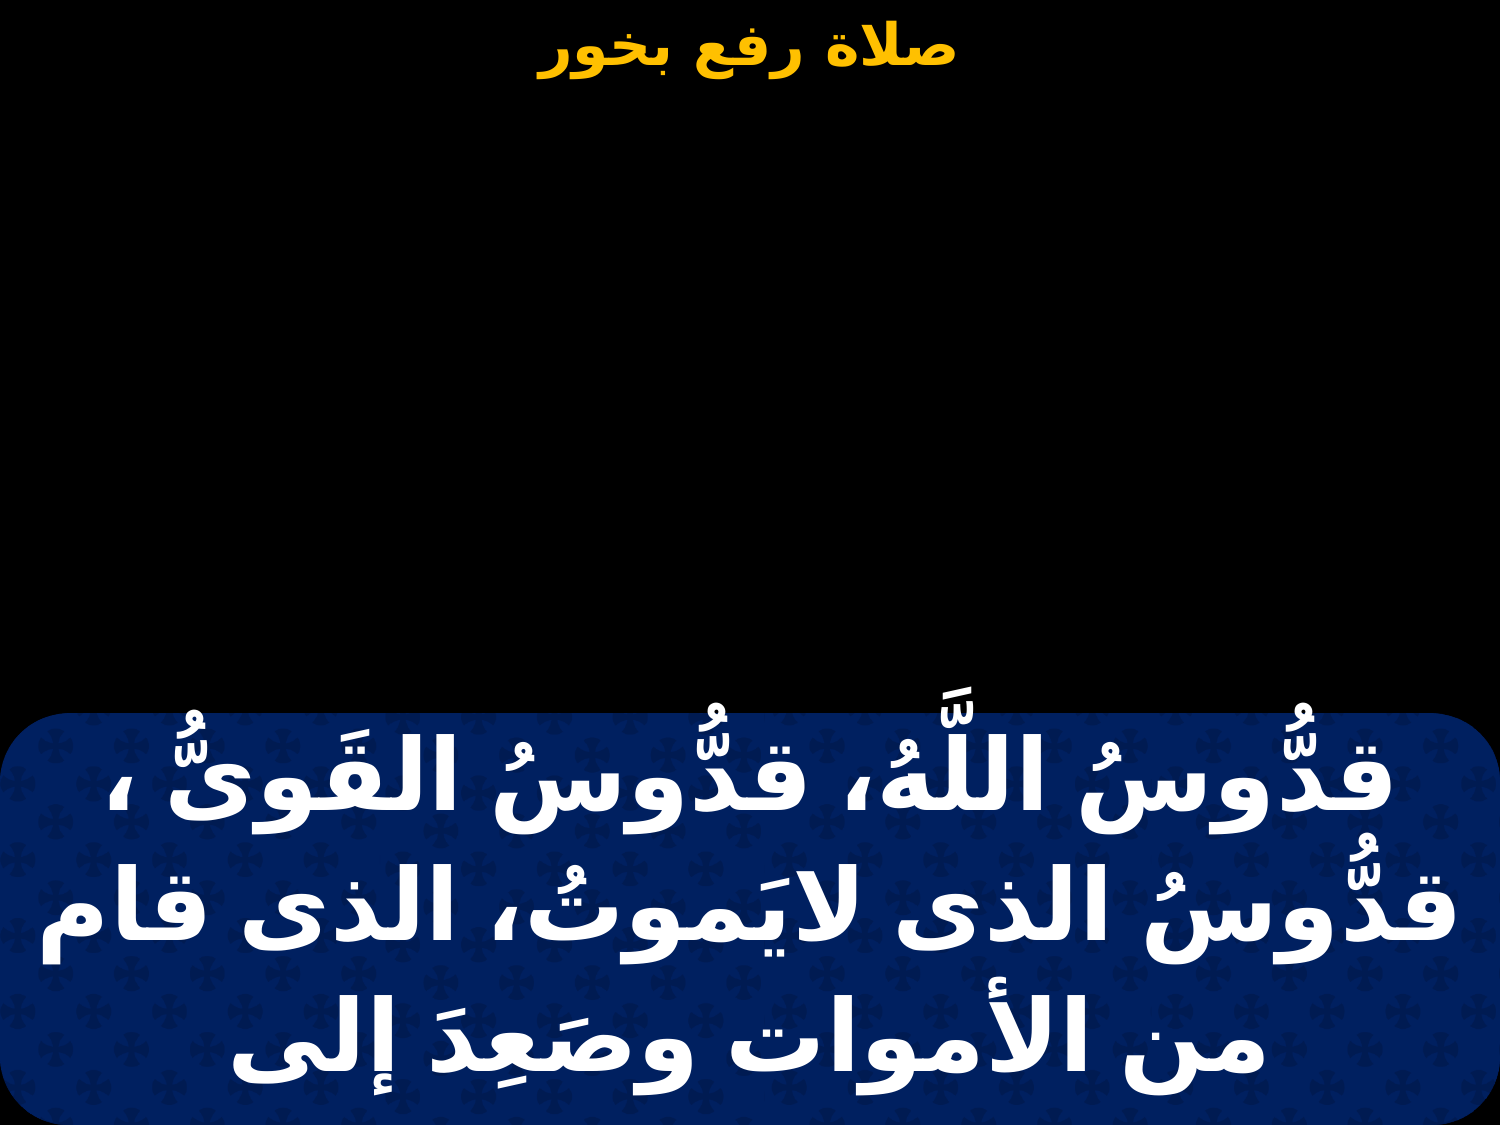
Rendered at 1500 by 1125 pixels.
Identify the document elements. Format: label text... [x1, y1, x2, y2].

table_header قدُّوسُ اللَّهُ، قدُّوسُ القَوىُّ ، قدُّوسُ الذى لايَموتُ، الذى قام من الأموات وصَعِدَ إلى السموات . ارحمنا. [0, 713, 1500, 1125]
